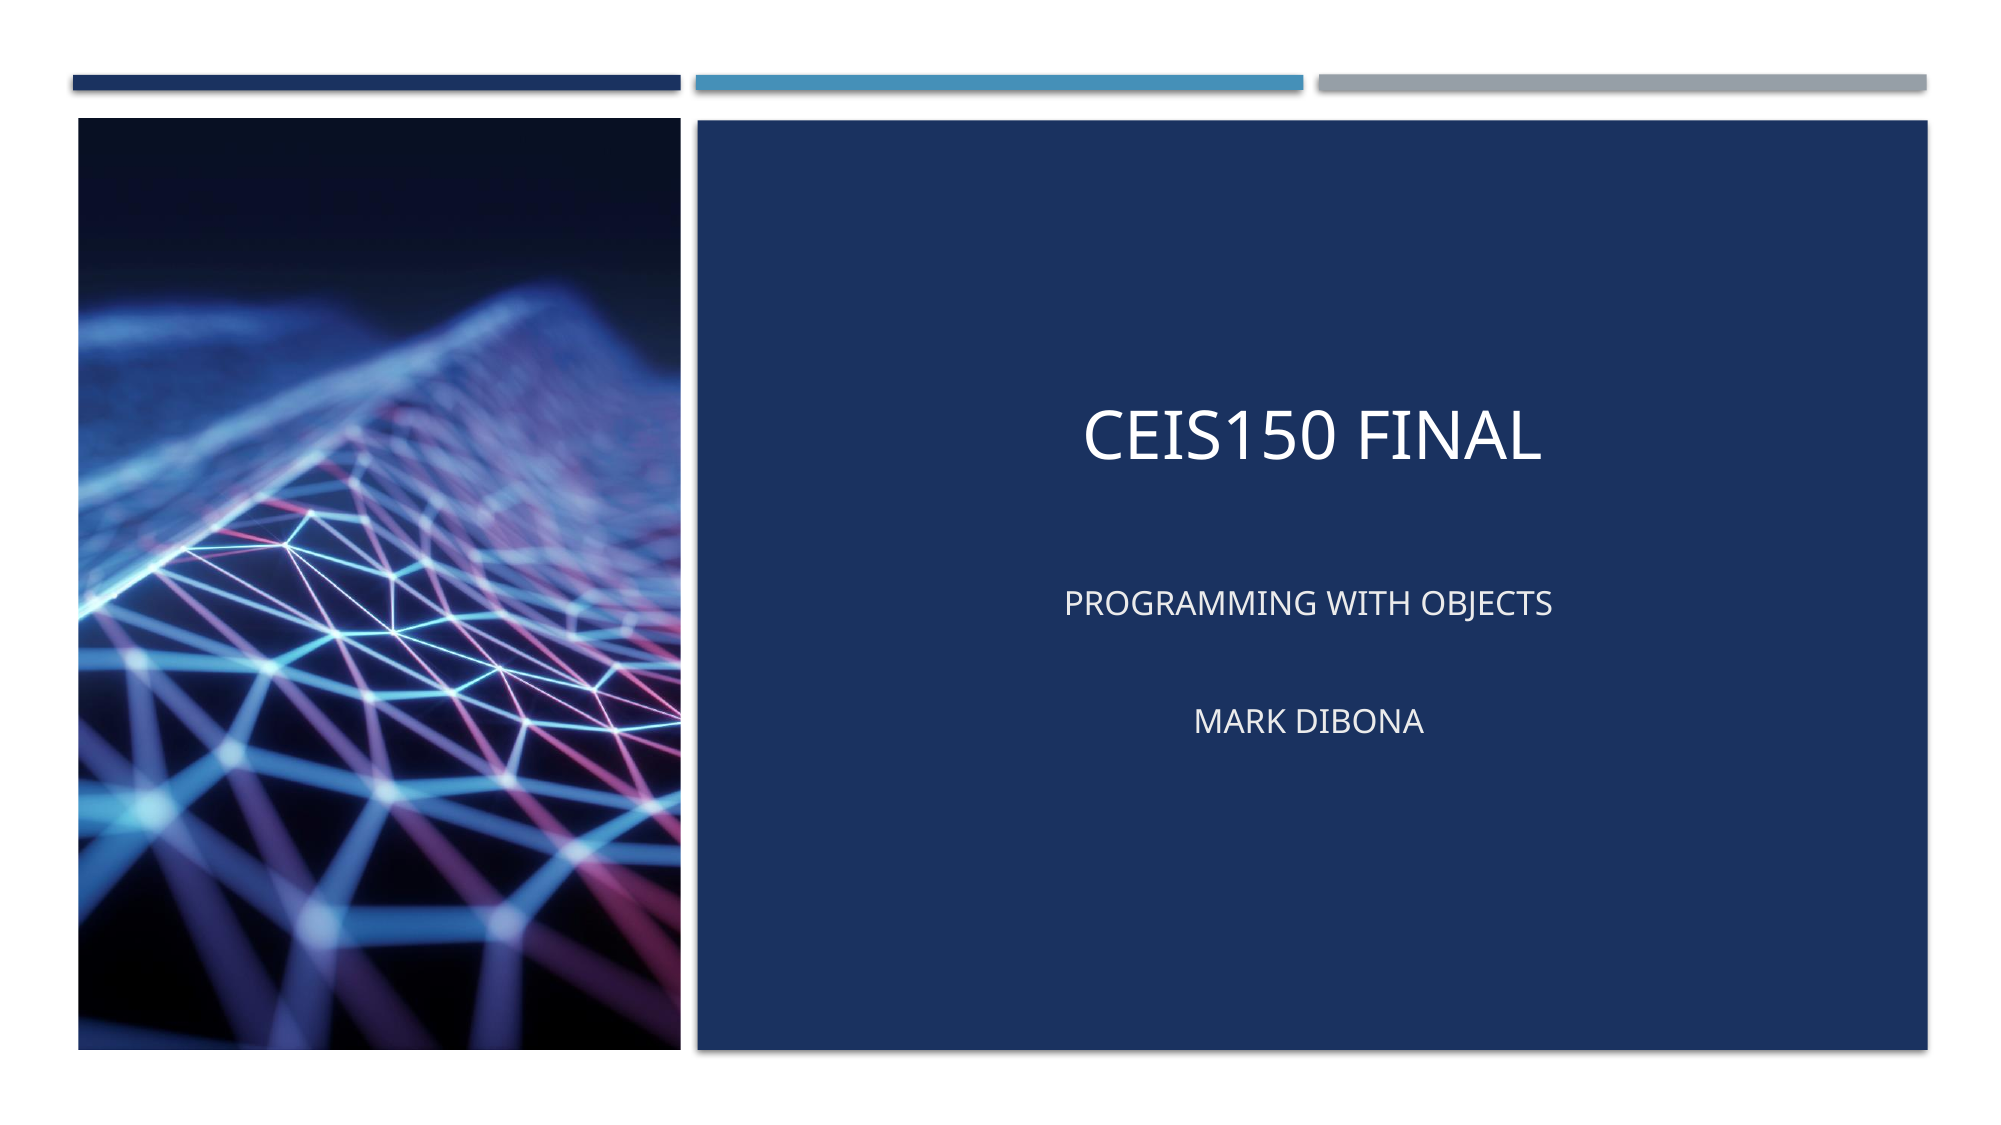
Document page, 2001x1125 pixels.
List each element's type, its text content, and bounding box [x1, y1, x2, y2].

title CEIS150 FINAL [755, 384, 1871, 481]
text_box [72, 73, 1928, 92]
subtitle PROGRAMMING WITH OBJECTS MARK DIBONA [751, 574, 1867, 860]
text_box [0, 0, 2000, 1125]
text_box [697, 119, 1929, 1051]
picture [77, 118, 682, 1051]
